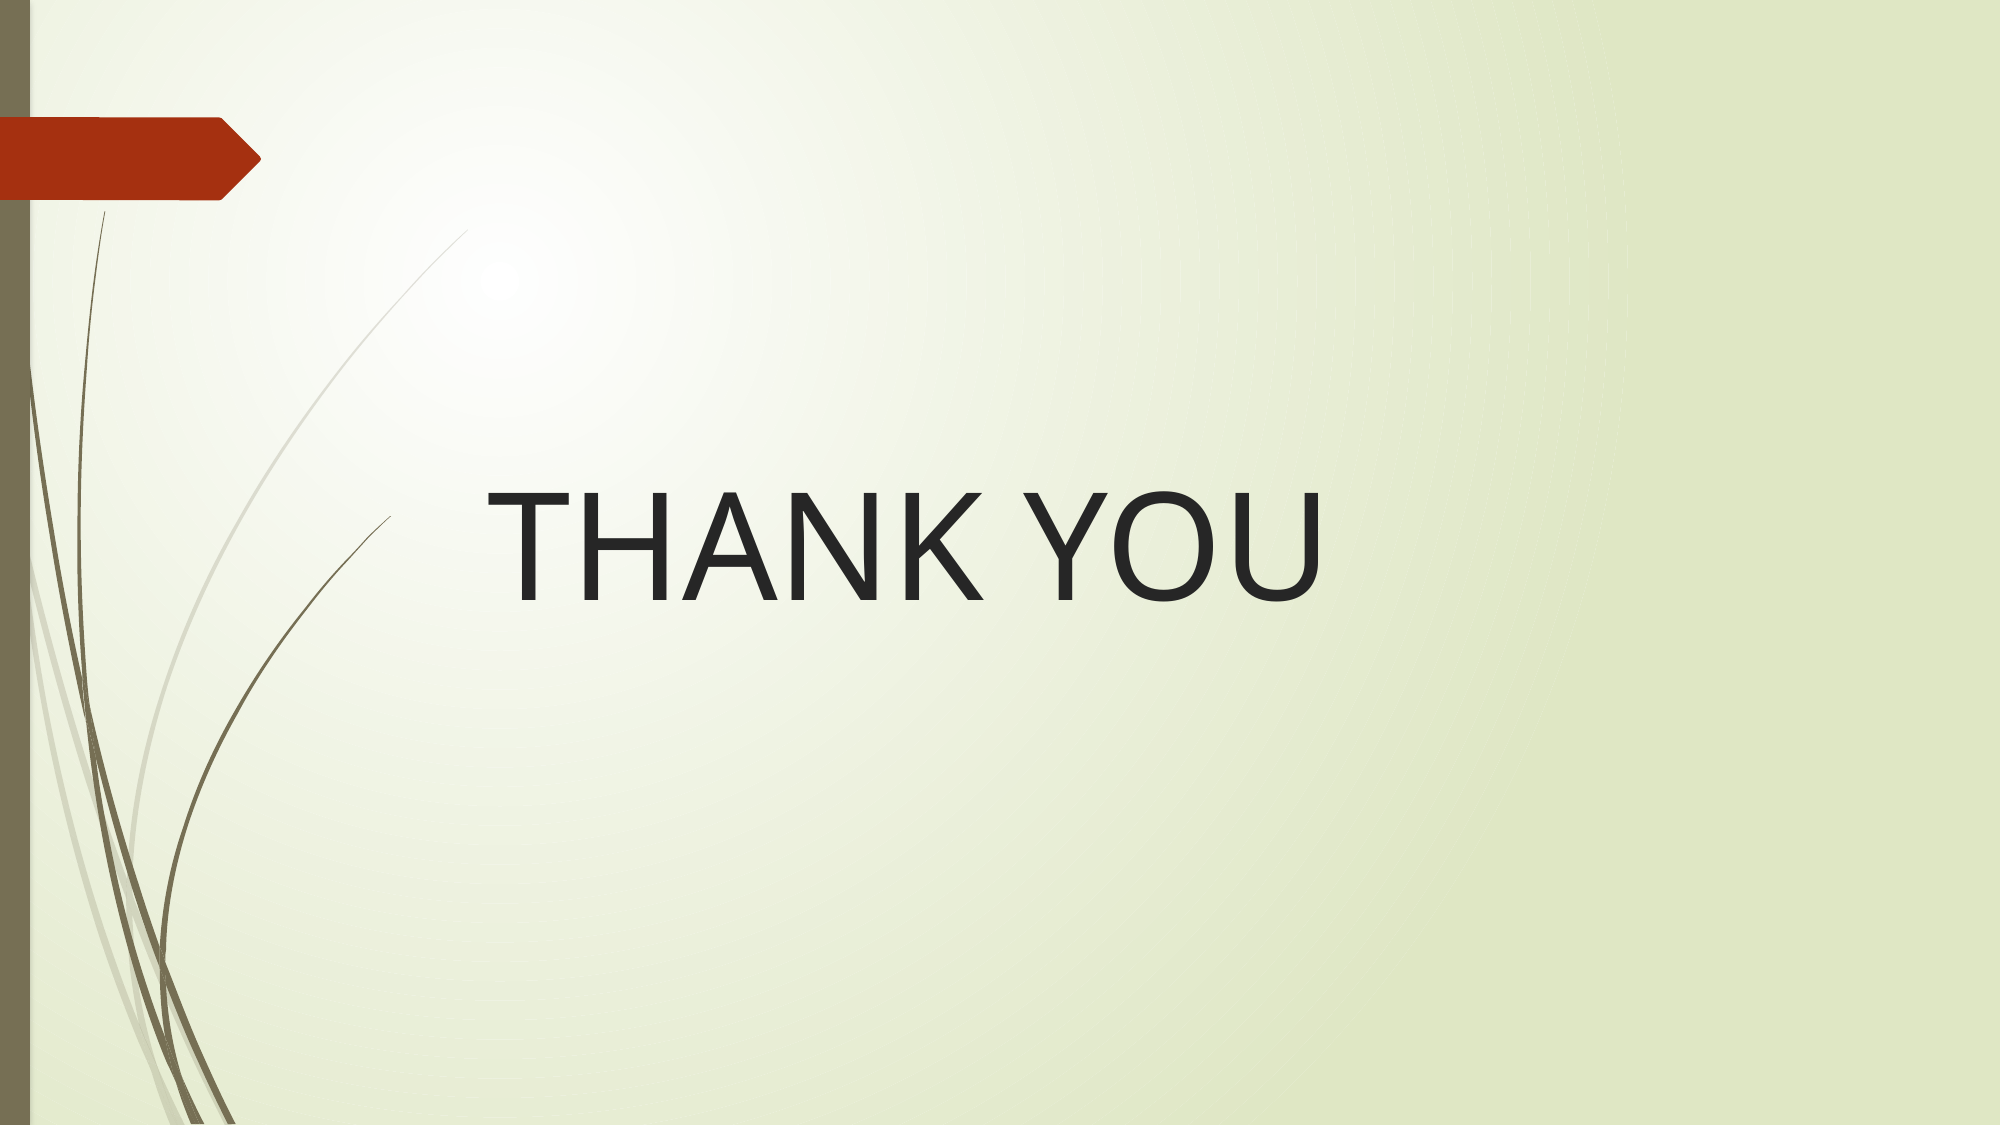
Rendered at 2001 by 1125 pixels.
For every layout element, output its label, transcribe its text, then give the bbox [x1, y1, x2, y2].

title THANK YOU [472, 443, 1935, 654]
